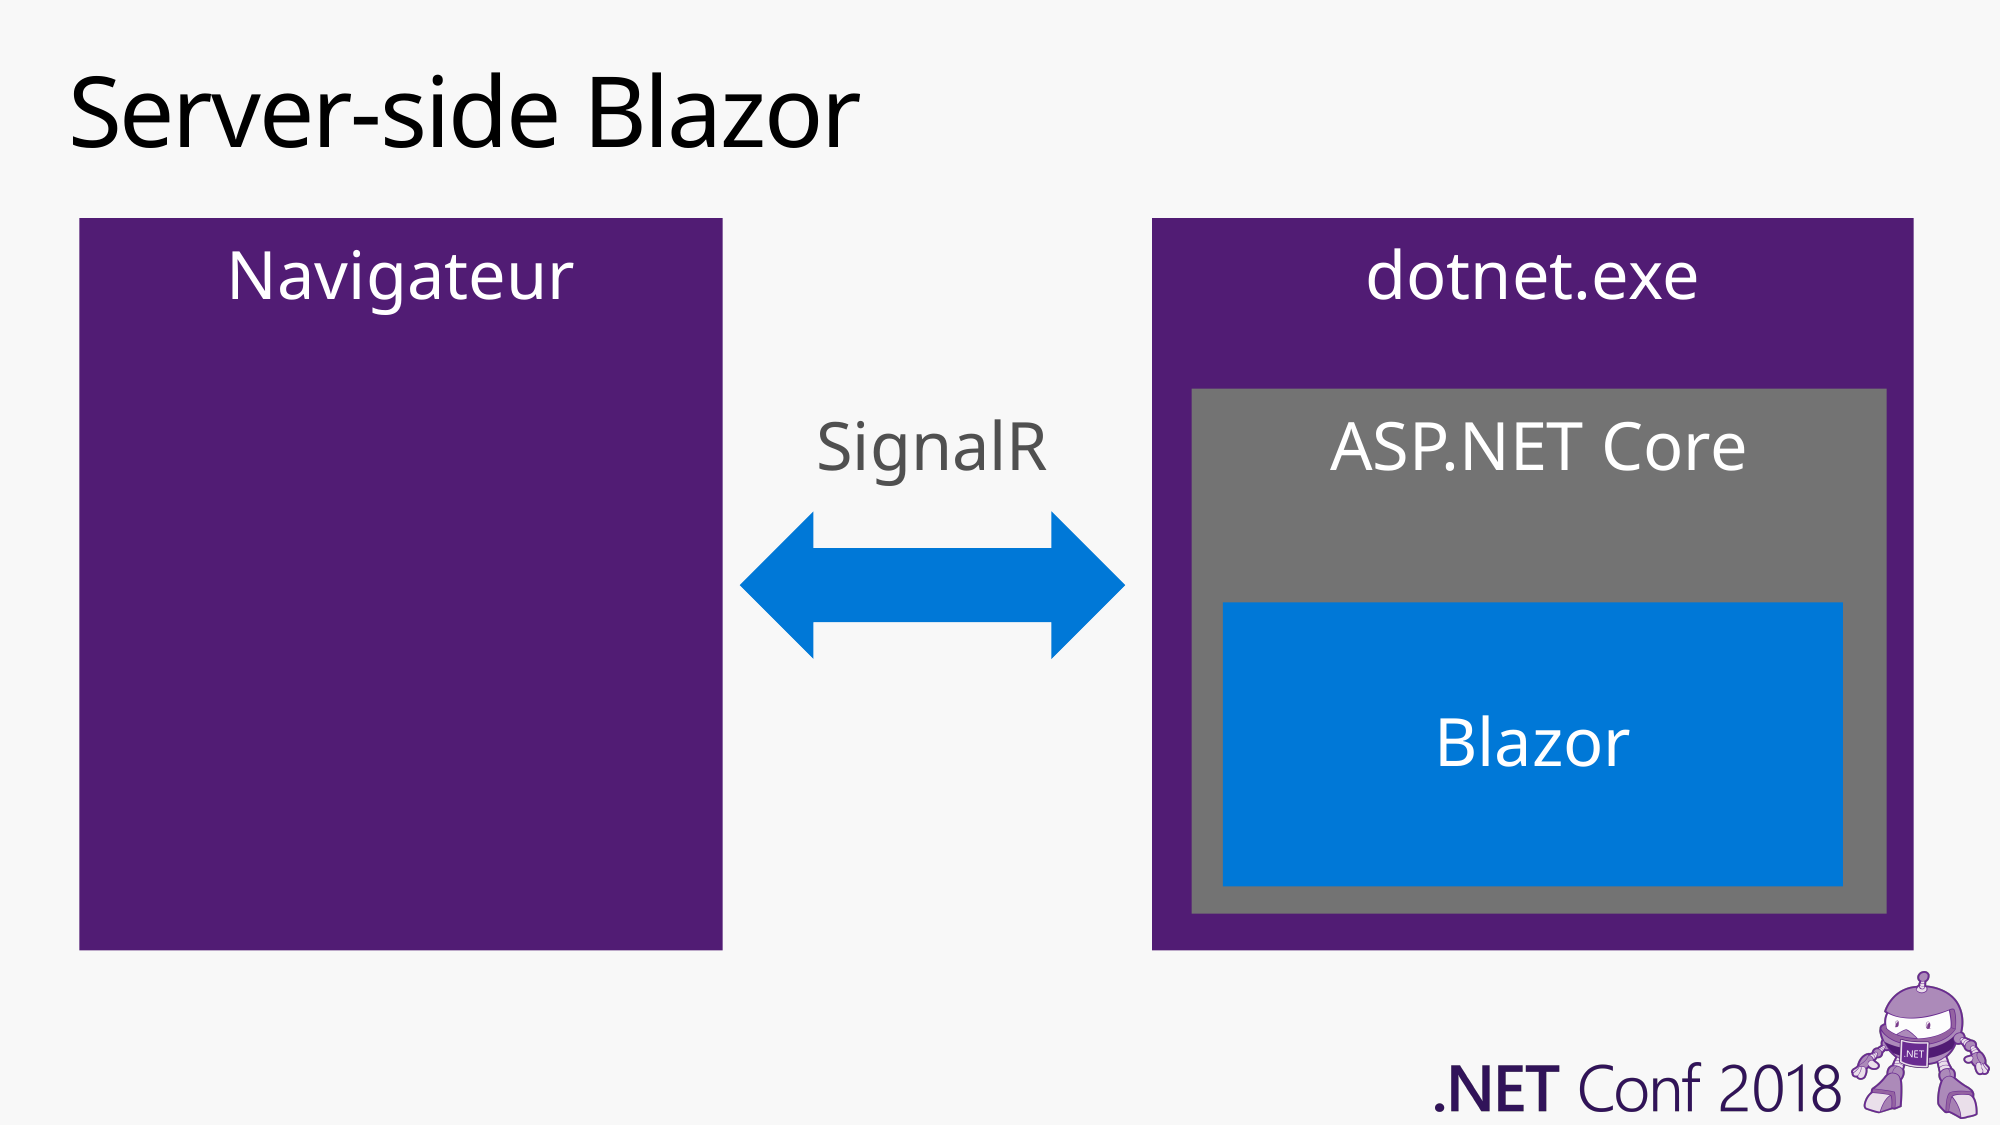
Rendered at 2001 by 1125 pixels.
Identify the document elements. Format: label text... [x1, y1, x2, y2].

text_box [739, 511, 1126, 659]
title Server-side Blazor [44, 47, 1957, 196]
text_box SignalR [786, 388, 1079, 509]
text_box Blazor [1222, 602, 1843, 887]
text_box dotnet.exe [1151, 217, 1914, 951]
picture [1851, 971, 1990, 1119]
picture [1435, 1062, 1841, 1112]
text_box Navigateur [79, 217, 723, 951]
text_box ASP.NET Core [1191, 388, 1887, 914]
